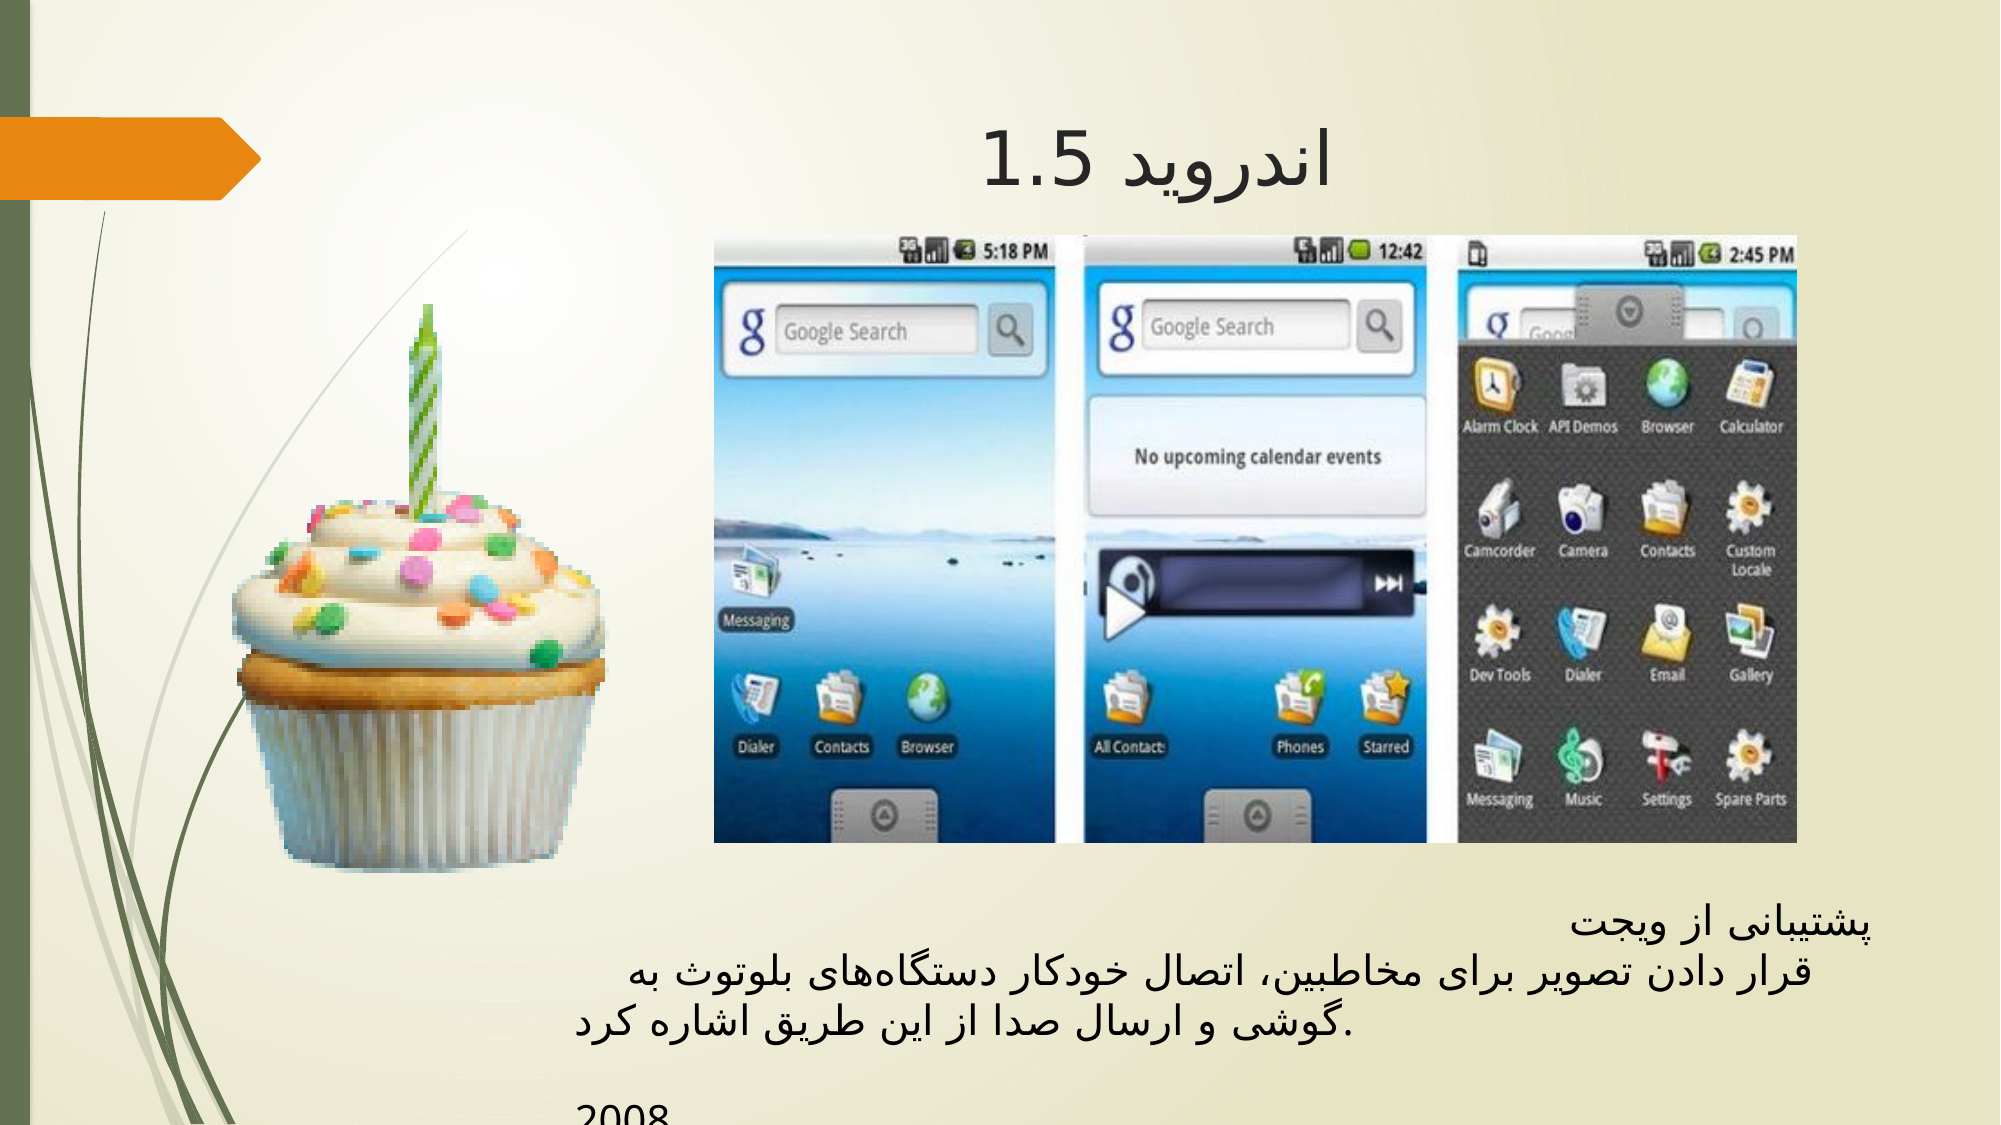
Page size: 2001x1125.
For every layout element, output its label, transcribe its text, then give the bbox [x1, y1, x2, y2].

title اندروید 1.5 [425, 102, 1888, 313]
picture [134, 235, 745, 971]
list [745, 235, 1797, 844]
text_box پشتیبانی از ویجت قرار دادن تصویر برای مخاطبین، اتصال خودکار دستگاه‌های بلوتوث به گوشی و ارسال صدا از این طریق اشاره کرد. 2008 [560, 886, 1888, 1125]
